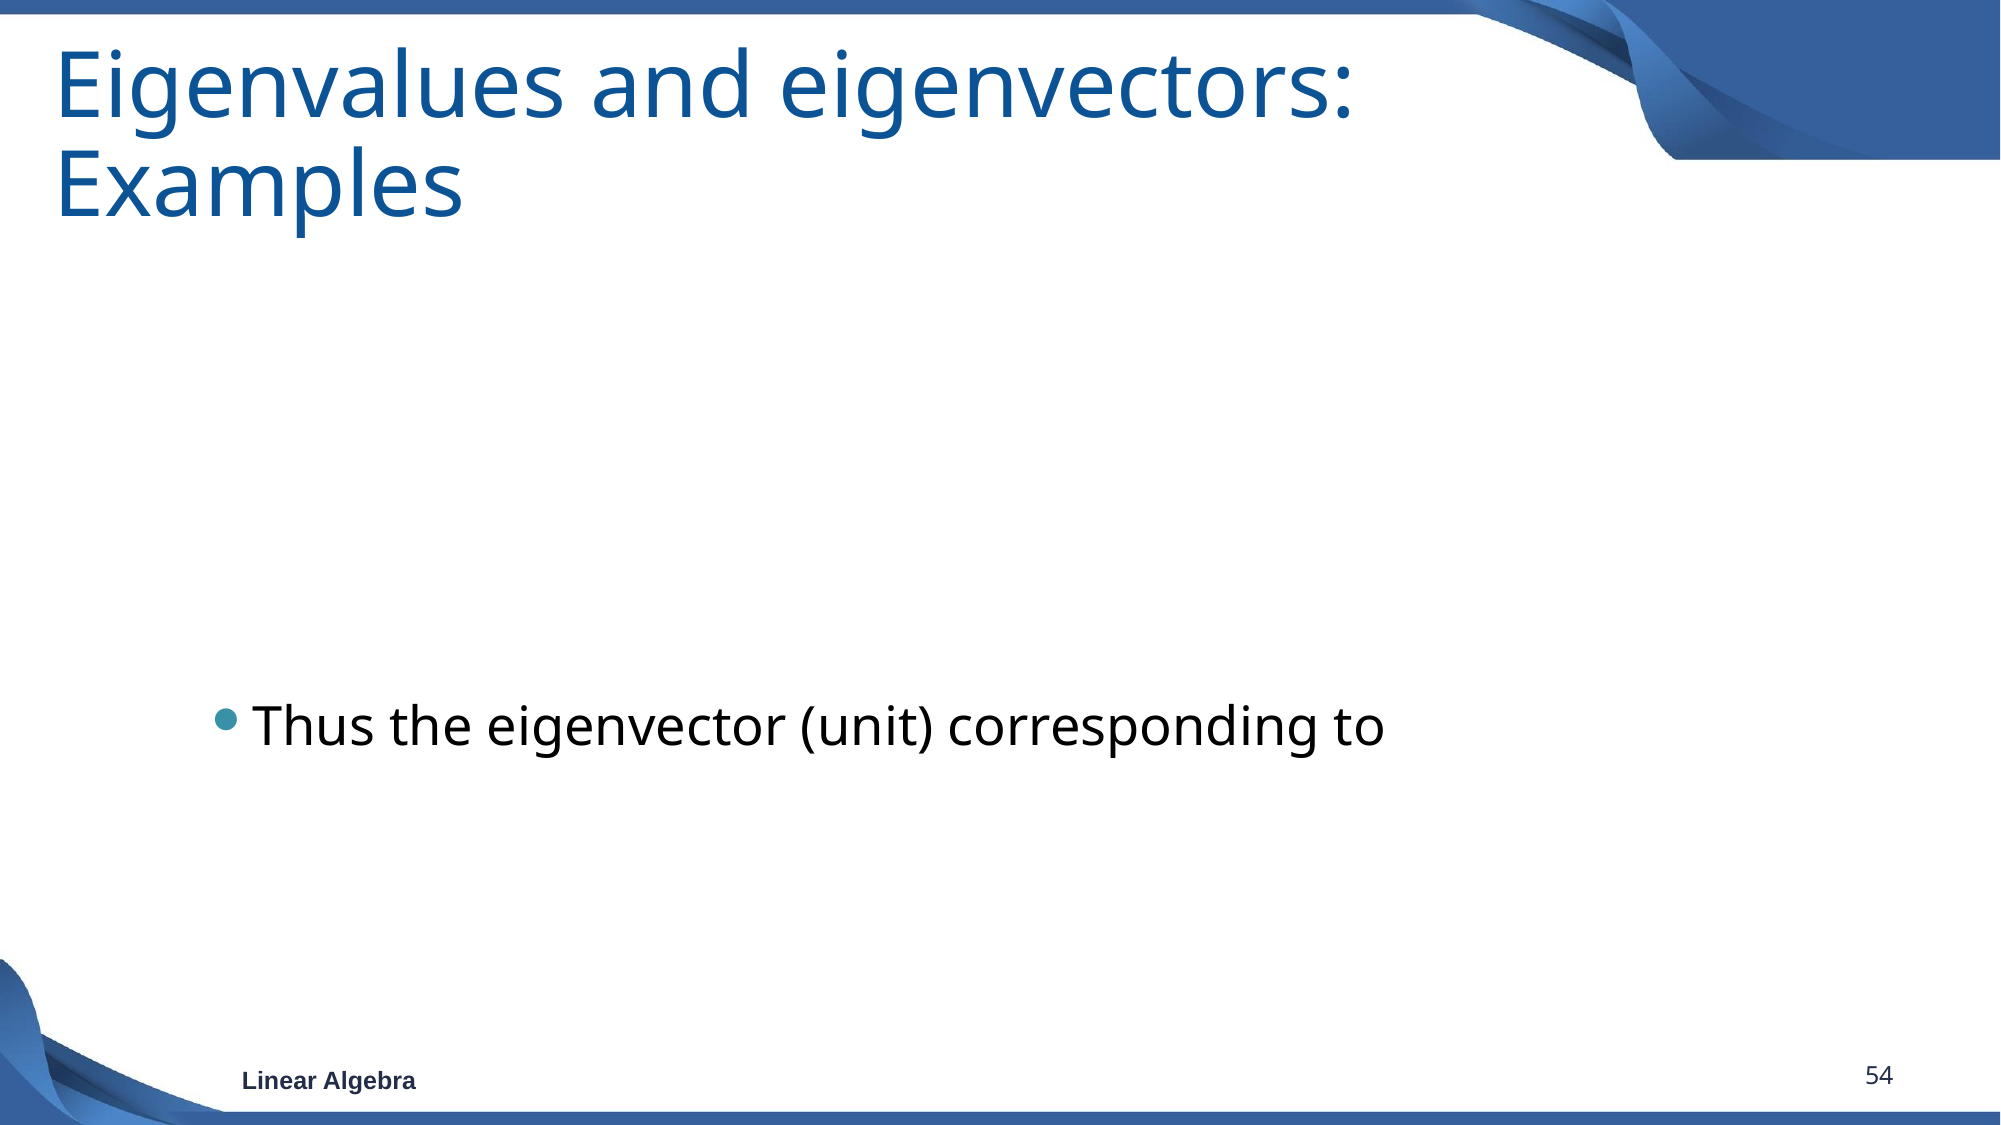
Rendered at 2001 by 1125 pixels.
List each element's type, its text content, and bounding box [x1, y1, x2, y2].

title Eigenvalues and eigenvectors: Examples [38, 28, 1764, 247]
picture [0, 0, 2001, 1125]
